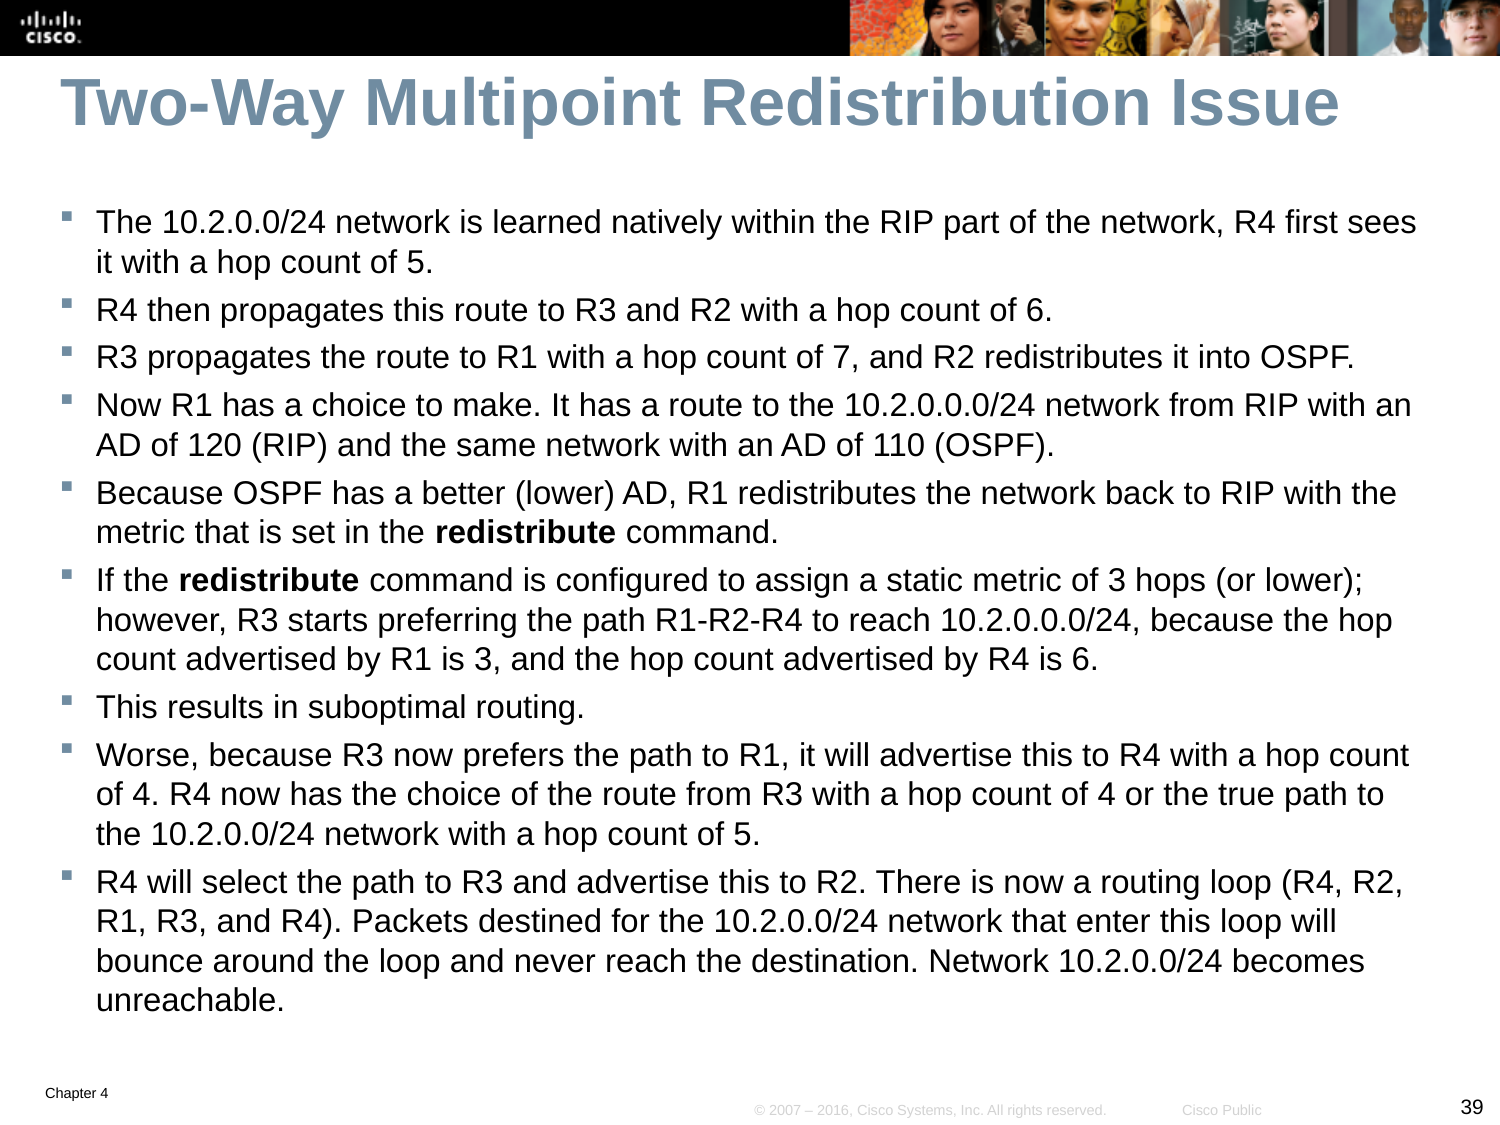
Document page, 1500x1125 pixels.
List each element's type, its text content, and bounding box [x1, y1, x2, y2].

list The 10.2.0.0/24 network is learned natively within the RIP part of the network, R4 first sees it with a hop count of 5. R4 then propagates this route to R3 and R2 with a hop count of 6. R3 propagates the route to R1 with a hop count of 7, and R2 redistributes it into OSPF. Now R1 has a choice to make. It has a route to the 10.2.0.0.0/24 network from RIP with an AD of 120 (RIP) and the same network with an AD of 110 (OSPF). Because OSPF has a better (lower) AD, R1 redistributes the network back to RIP with the metric that is set in the redistribute command. If the redistribute command is configured to assign a static metric of 3 hops (or lower); however, R3 starts preferring the path R1-R2-R4 to reach 10.2.0.0.0/24, because the hop count advertised by R1 is 3, and the hop count advertised by R4 is 6. This results in suboptimal routing. Worse, because R3 now prefers the path to R1, it will advertise this to R4 with a hop count of 4. R4 now has the choice of the route from R3 with a hop count of 4 or the true path to the 10.2.0.0/24 network with a hop count of 5. R4 will select the path to R3 and advertise this to R2. There is now a routing loop (R4, R2, R1, R3, and R4). Packets destined for the 10.2.0.0/24 network that enter this loop will bounce around the loop and never reach the destination. Network 10.2.0.0/24 becomes unreachable. [45, 193, 1444, 1037]
picture [0, 0, 1500, 56]
title Two-Way Multipoint Redistribution Issue [45, 59, 1444, 182]
